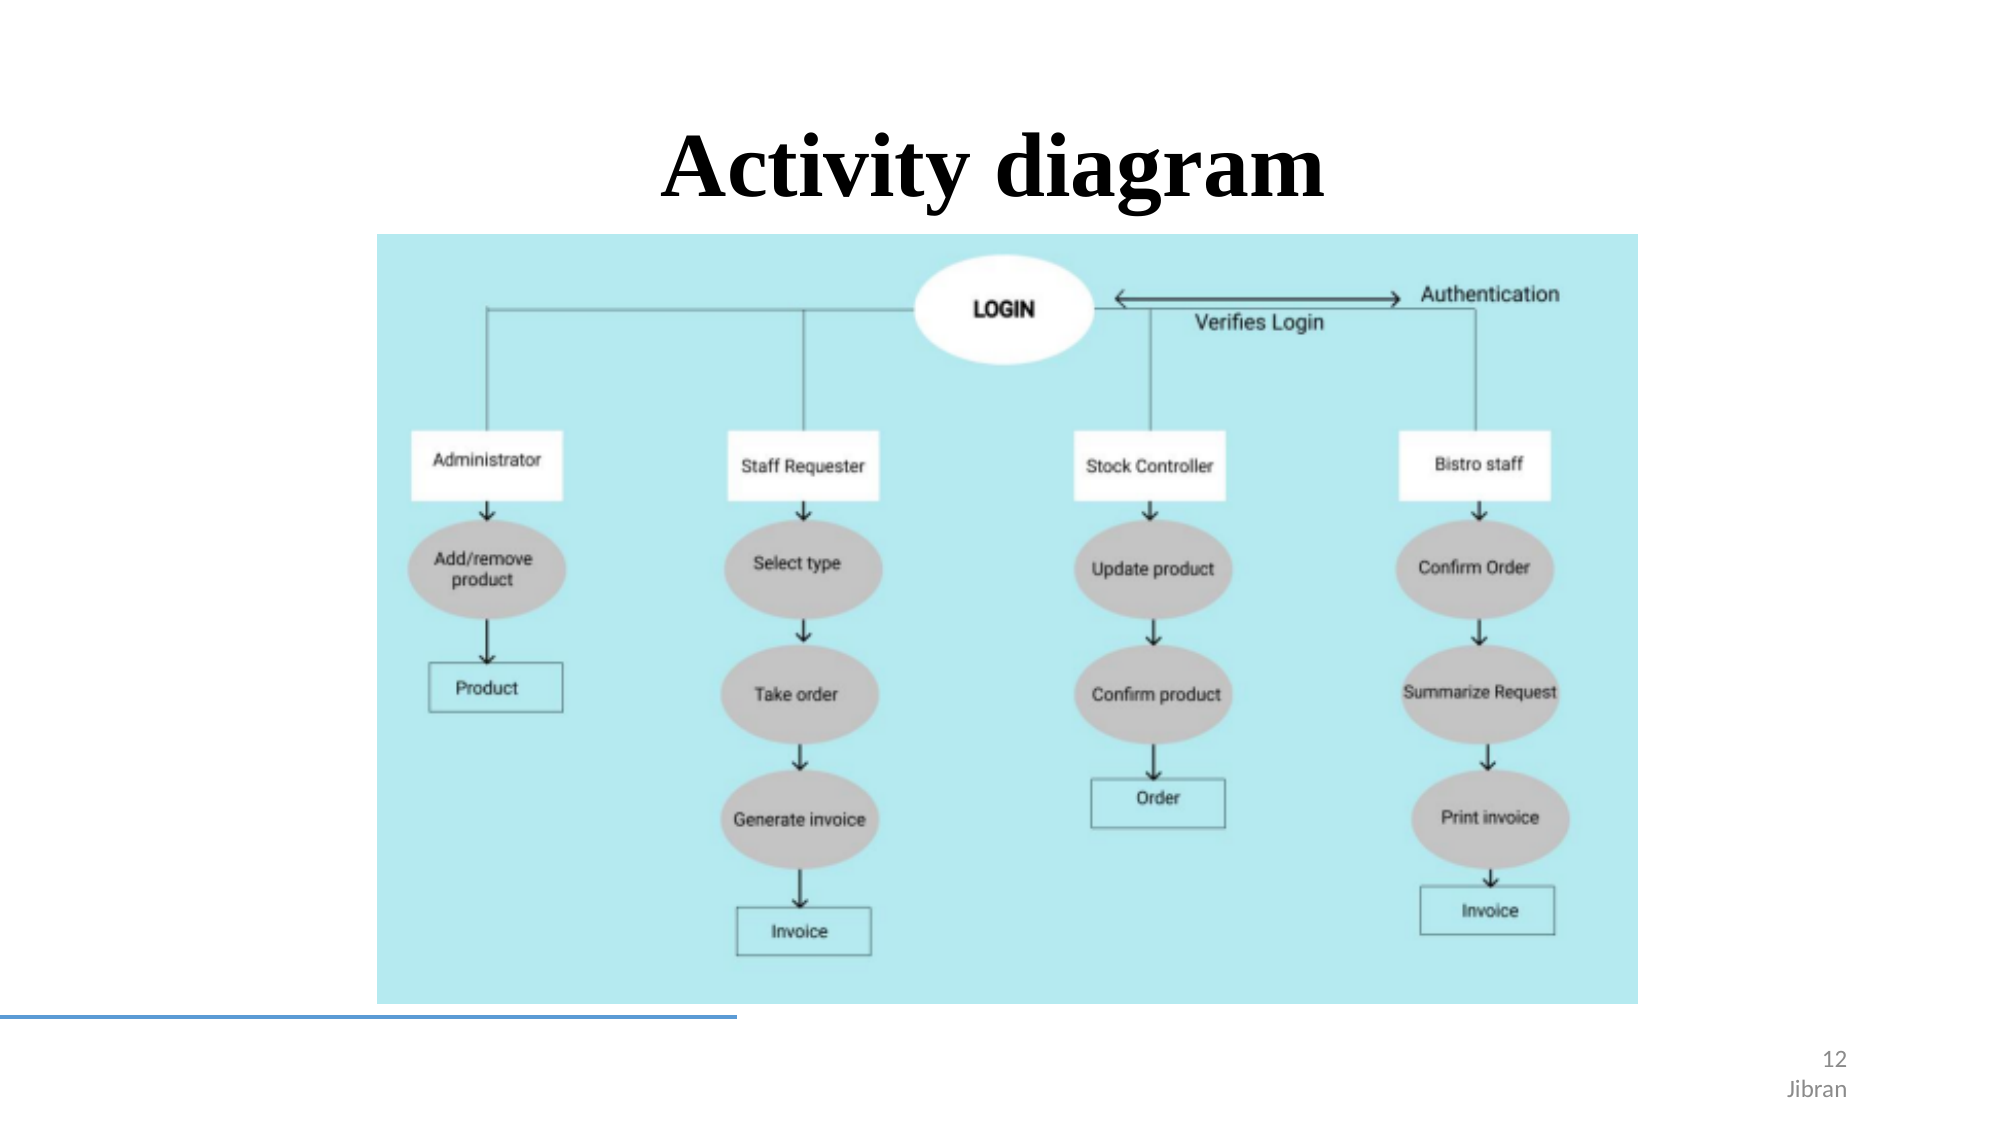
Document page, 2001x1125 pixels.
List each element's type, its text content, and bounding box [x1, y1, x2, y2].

title Activity diagram [125, 91, 1863, 224]
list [377, 234, 1638, 1004]
slide_number 12 Jibran [1412, 1042, 1863, 1103]
